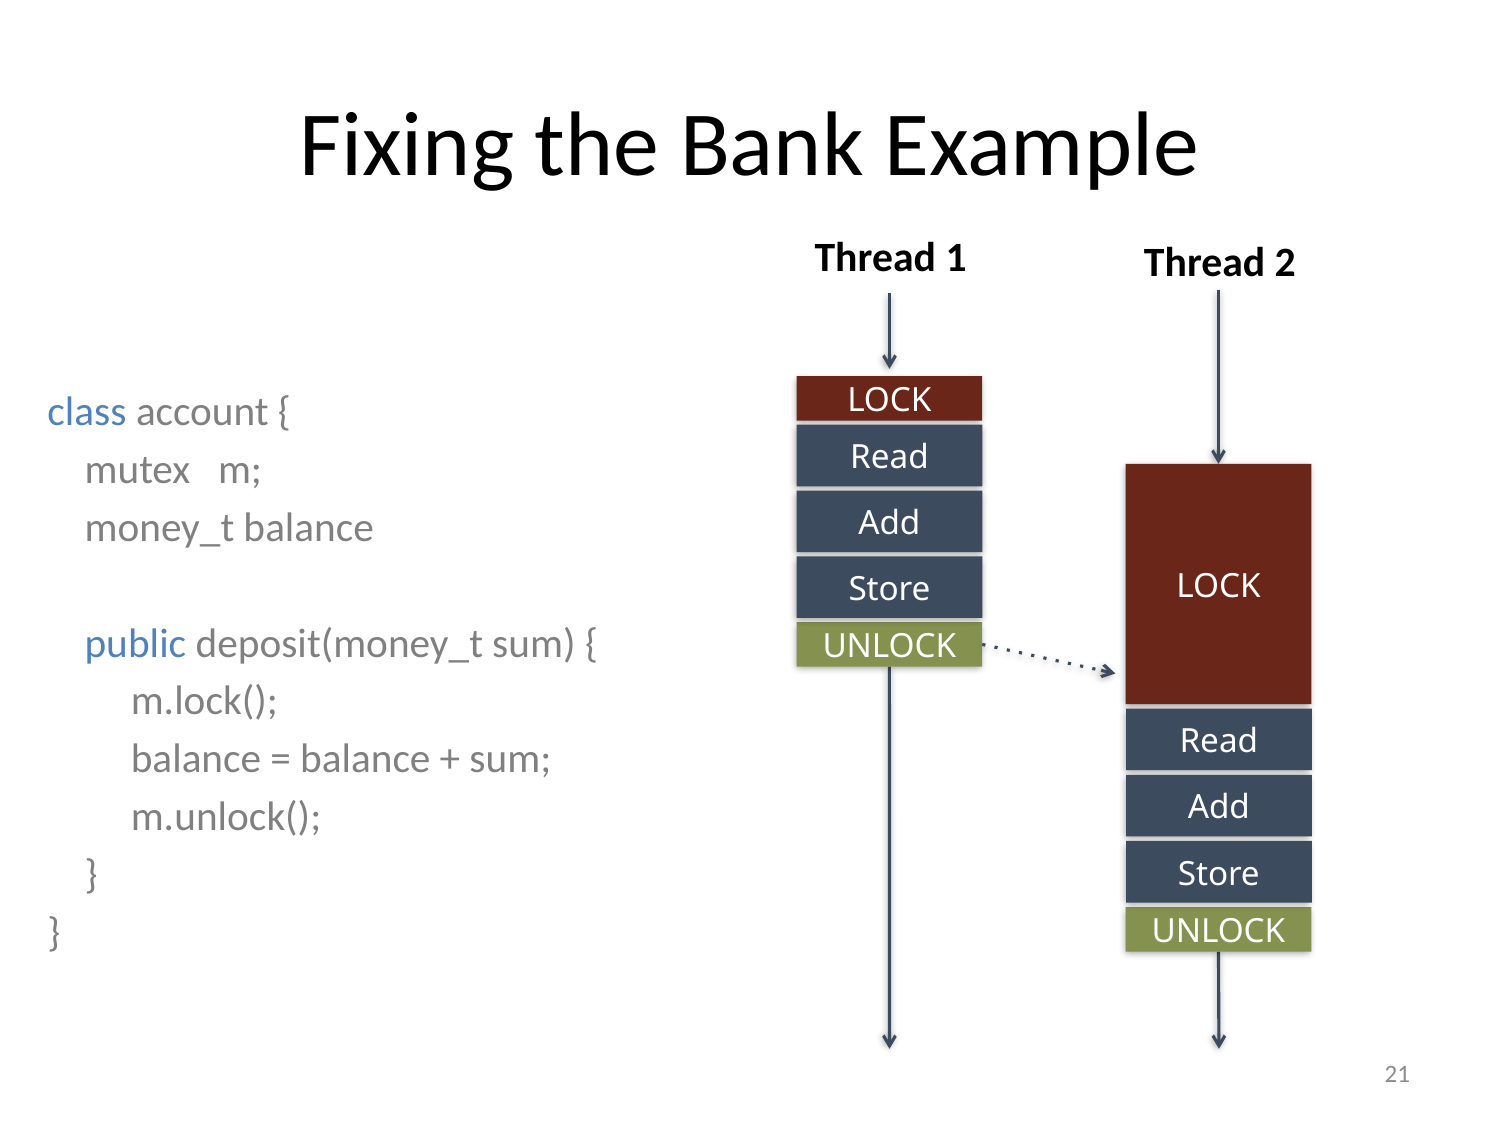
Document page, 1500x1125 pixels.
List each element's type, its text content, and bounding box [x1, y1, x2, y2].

text_box Thread 1 [799, 222, 982, 288]
text_box Thread 2 [1129, 227, 1312, 289]
title Fixing the Bank Example [75, 45, 1425, 233]
slide_number 21 [1074, 1042, 1425, 1103]
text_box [796, 289, 1313, 1050]
list class account { mutex m; money_t balance public deposit(money_t sum) { m.lock(); balance = balance + sum; m.unlock(); } } [32, 376, 710, 971]
